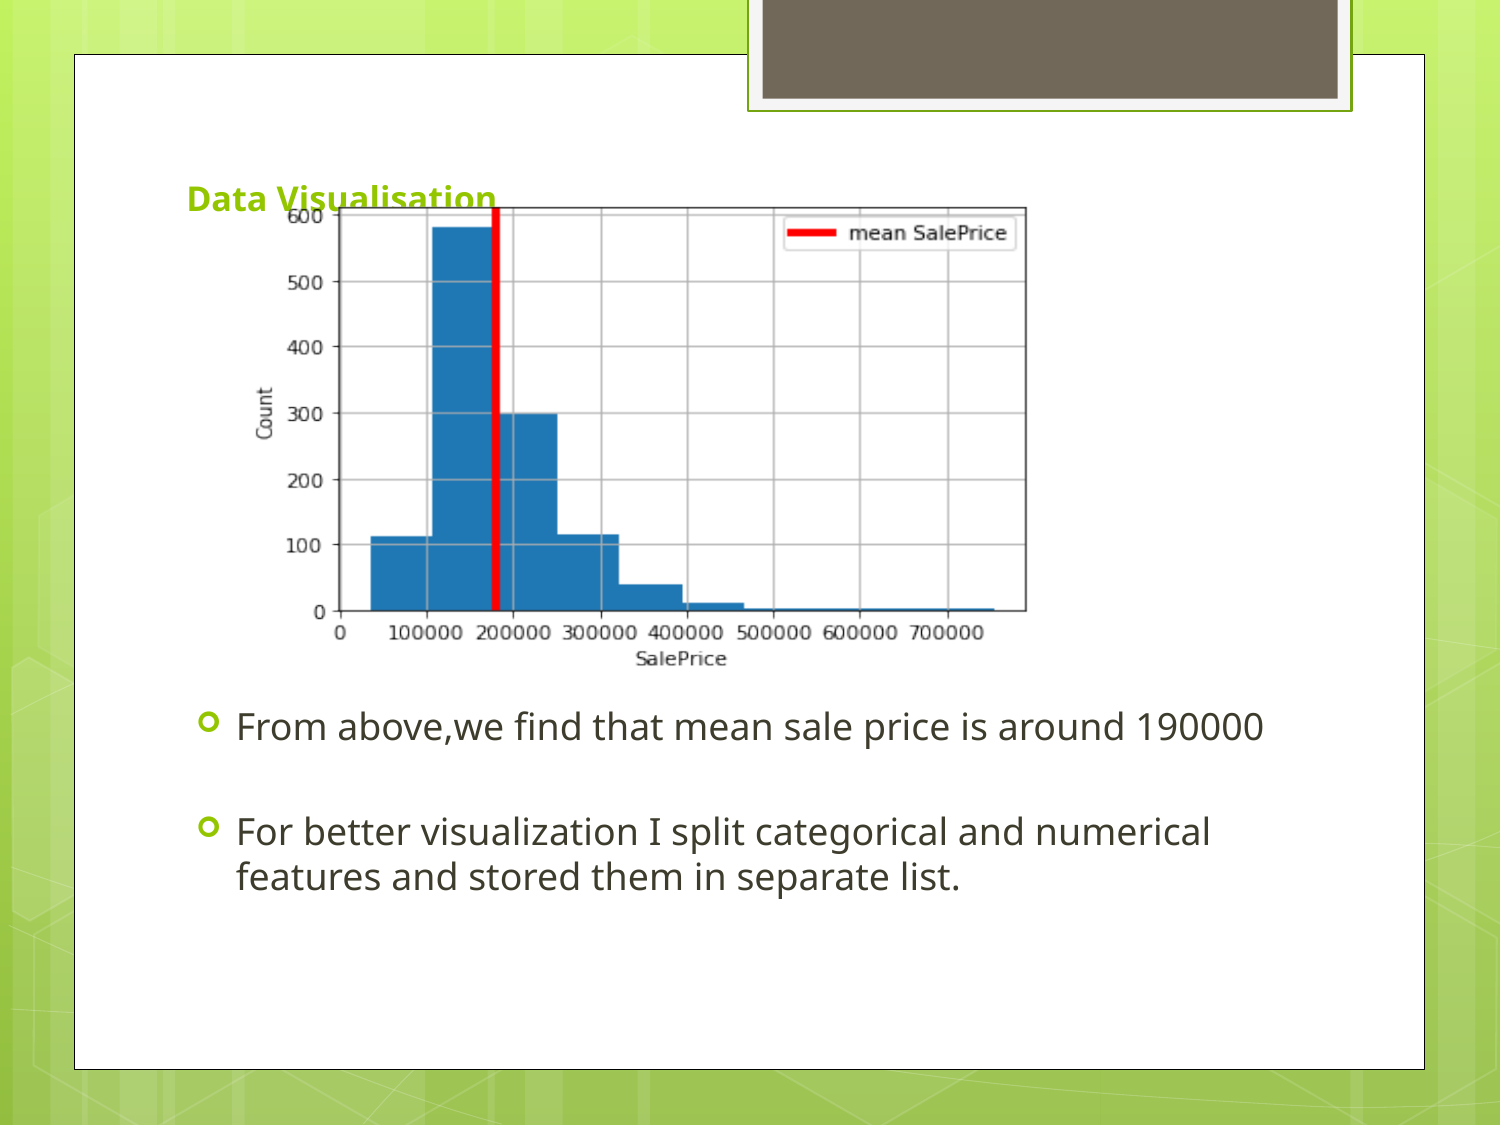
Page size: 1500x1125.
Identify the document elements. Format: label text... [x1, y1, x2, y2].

title Data Visualisation [171, 168, 1324, 268]
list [241, 196, 1040, 681]
list From above,we find that mean sale price is around 190000 For better visualization I split categorical and numerical features and stored them in separate list. [171, 381, 1283, 957]
